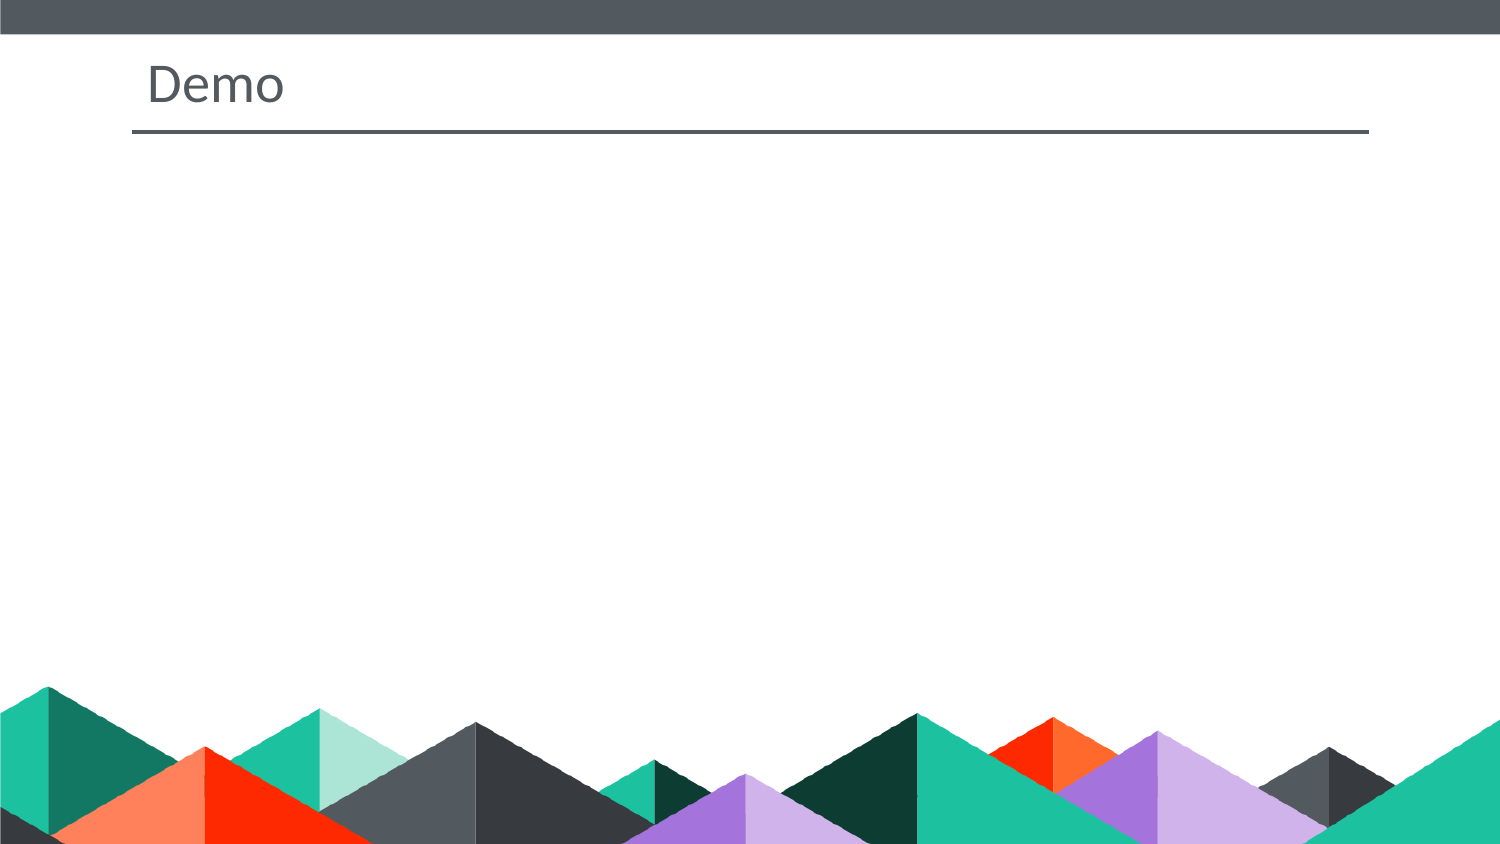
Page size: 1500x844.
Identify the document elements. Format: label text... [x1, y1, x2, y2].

picture [0, 678, 1500, 844]
text_box [0, 0, 1500, 35]
title Demo [136, 35, 840, 120]
